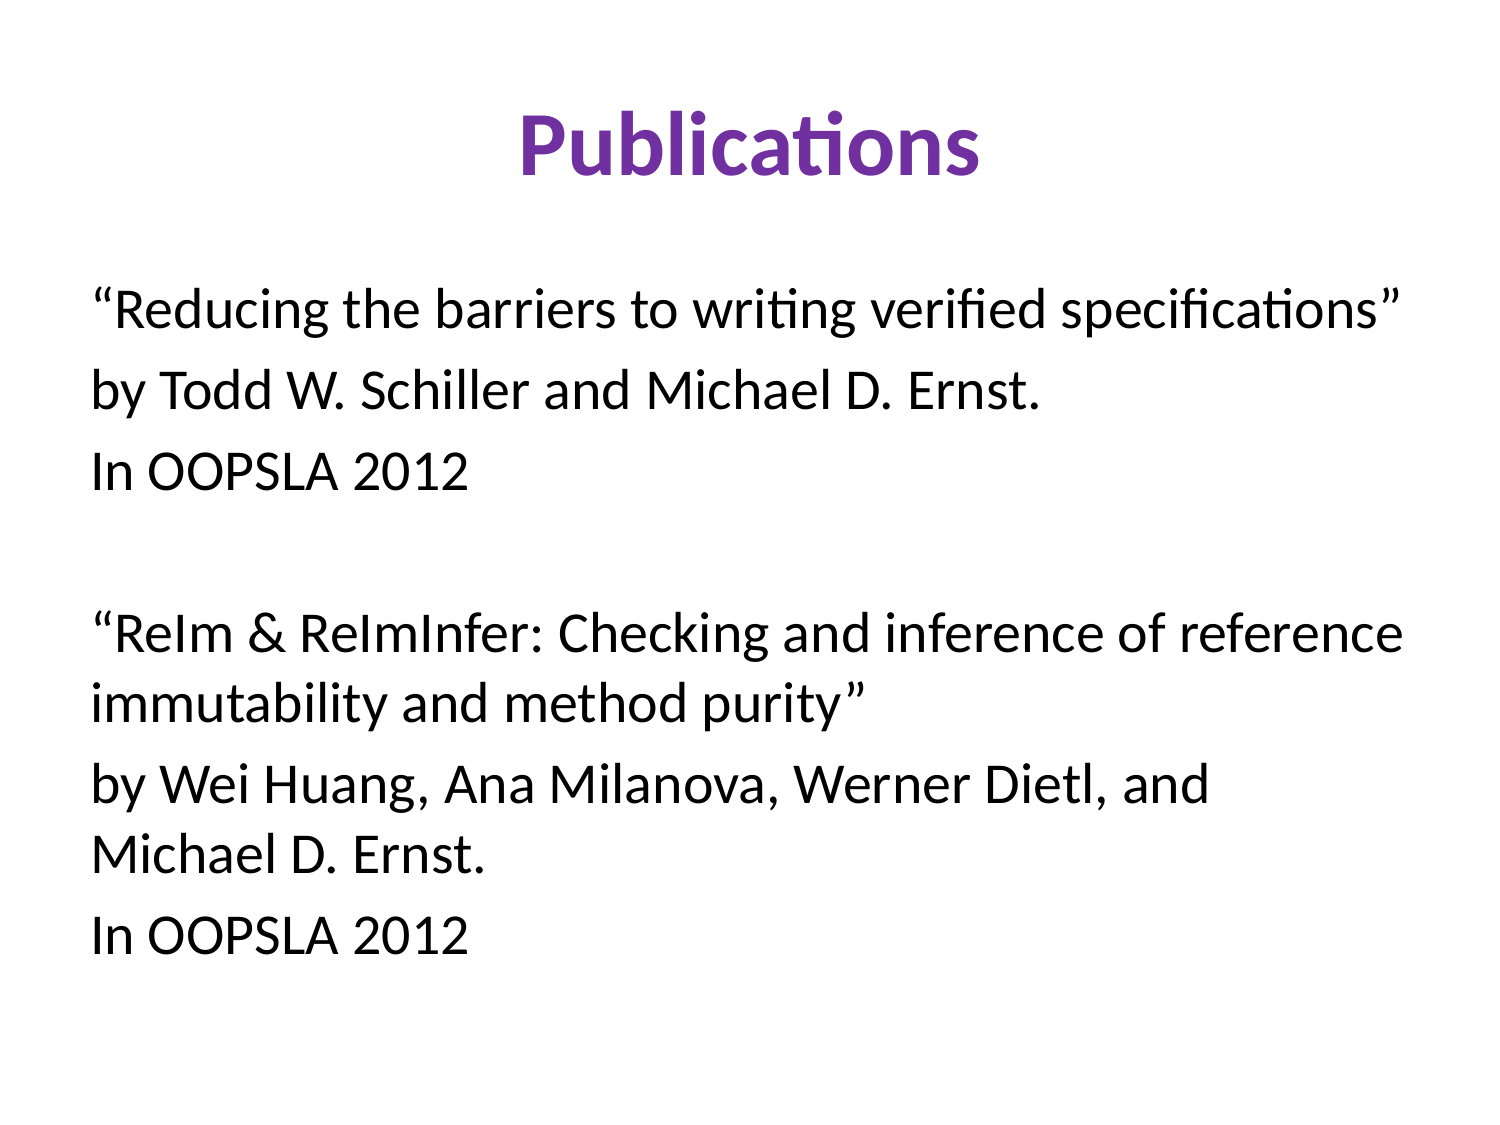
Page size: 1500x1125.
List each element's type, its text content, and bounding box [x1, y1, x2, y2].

title Publications [75, 45, 1425, 233]
list “Reducing the barriers to writing verified specifications” by Todd W. Schiller and Michael D. Ernst. In OOPSLA 2012 “ReIm & ReImInfer: Checking and inference of reference immutability and method purity” by Wei Huang, Ana Milanova, Werner Dietl, and Michael D. Ernst. In OOPSLA 2012 [75, 262, 1425, 1005]
